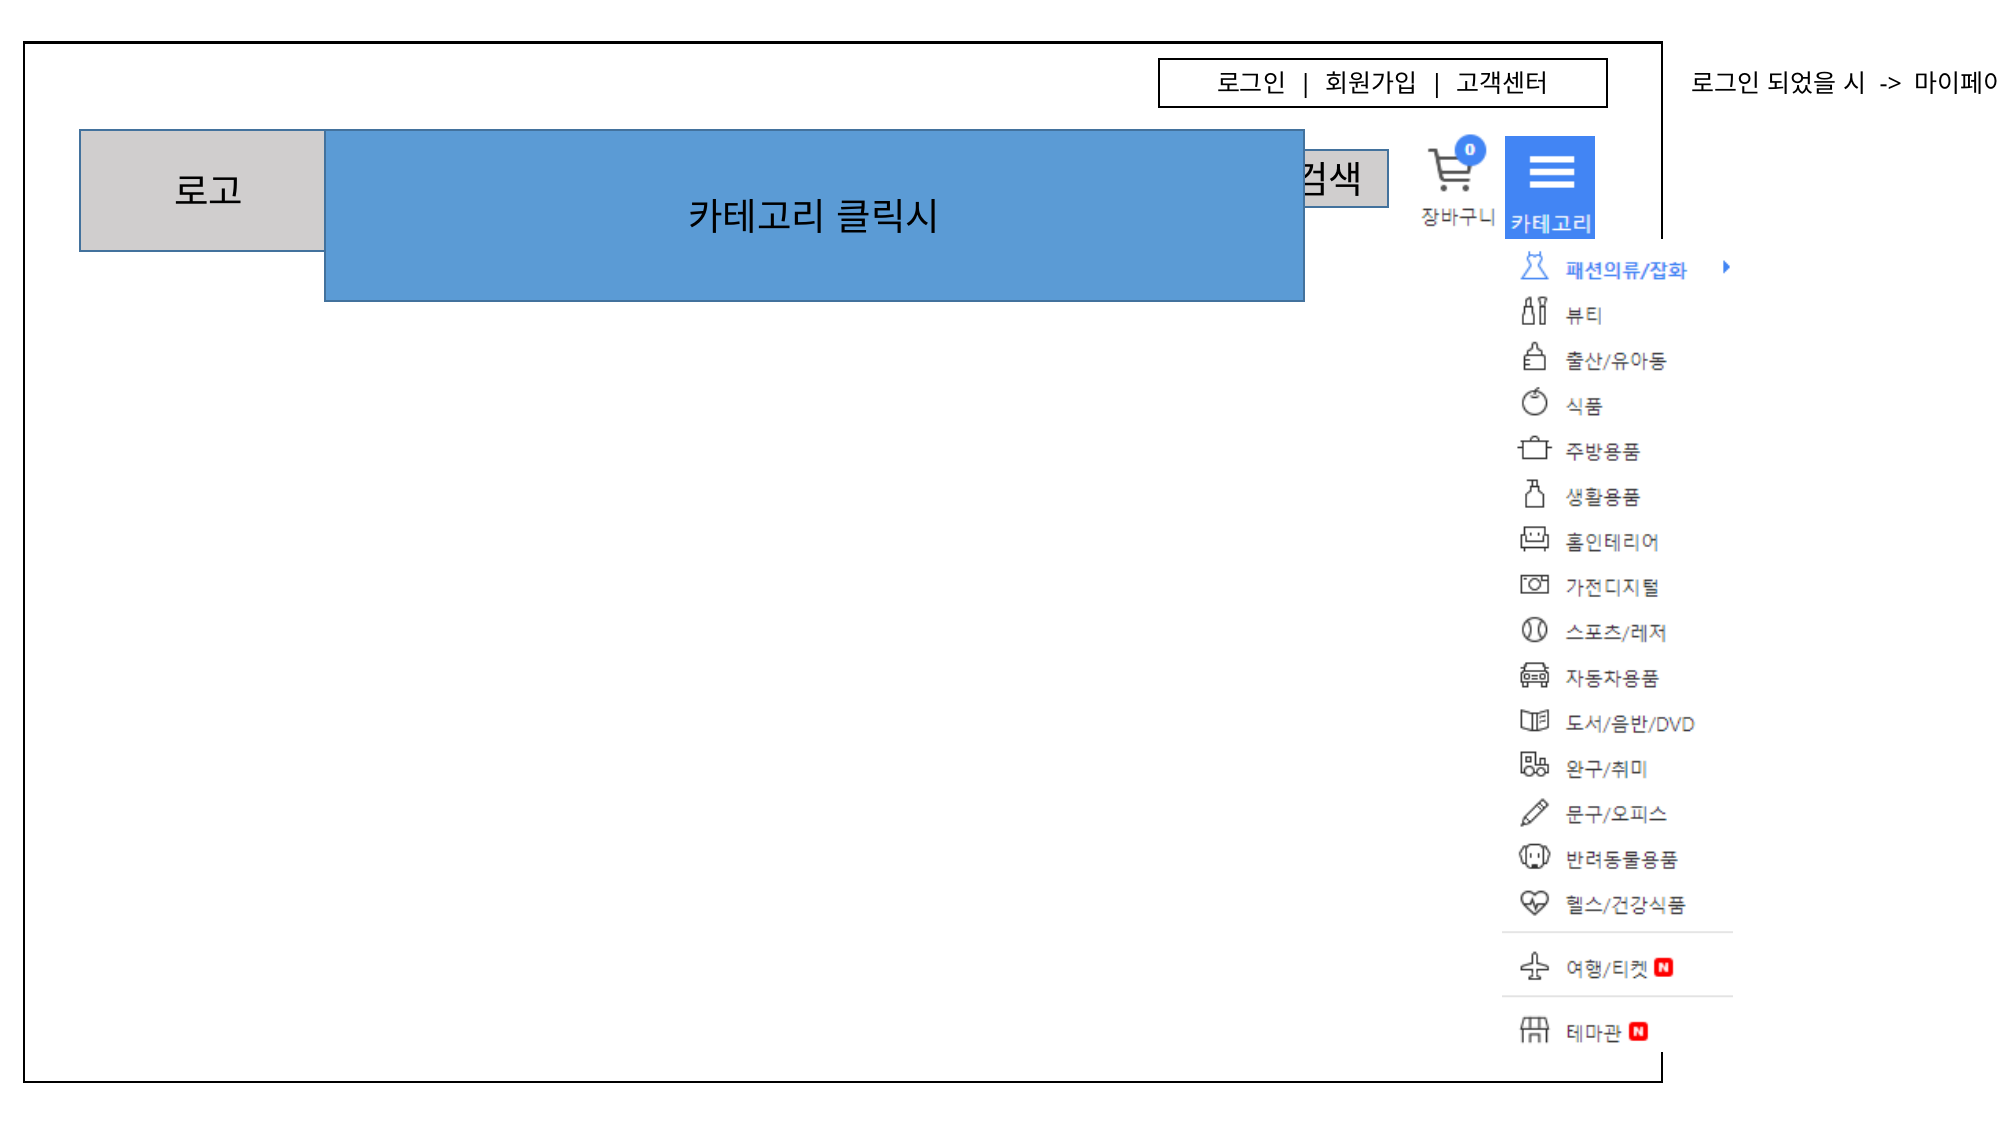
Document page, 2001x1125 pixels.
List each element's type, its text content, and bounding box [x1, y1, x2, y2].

text_box 카테고리 클릭시 [324, 129, 1305, 302]
text_box 로그인 | 회원가입 | 고객센터 [1158, 58, 1608, 108]
text_box 검색 [1305, 149, 1389, 208]
text_box 로고 [79, 129, 324, 252]
text_box [23, 41, 1663, 1083]
picture [1408, 130, 1733, 1052]
text_box 로그인 되었을 시 -> 마이페이지 [1676, 60, 2000, 105]
